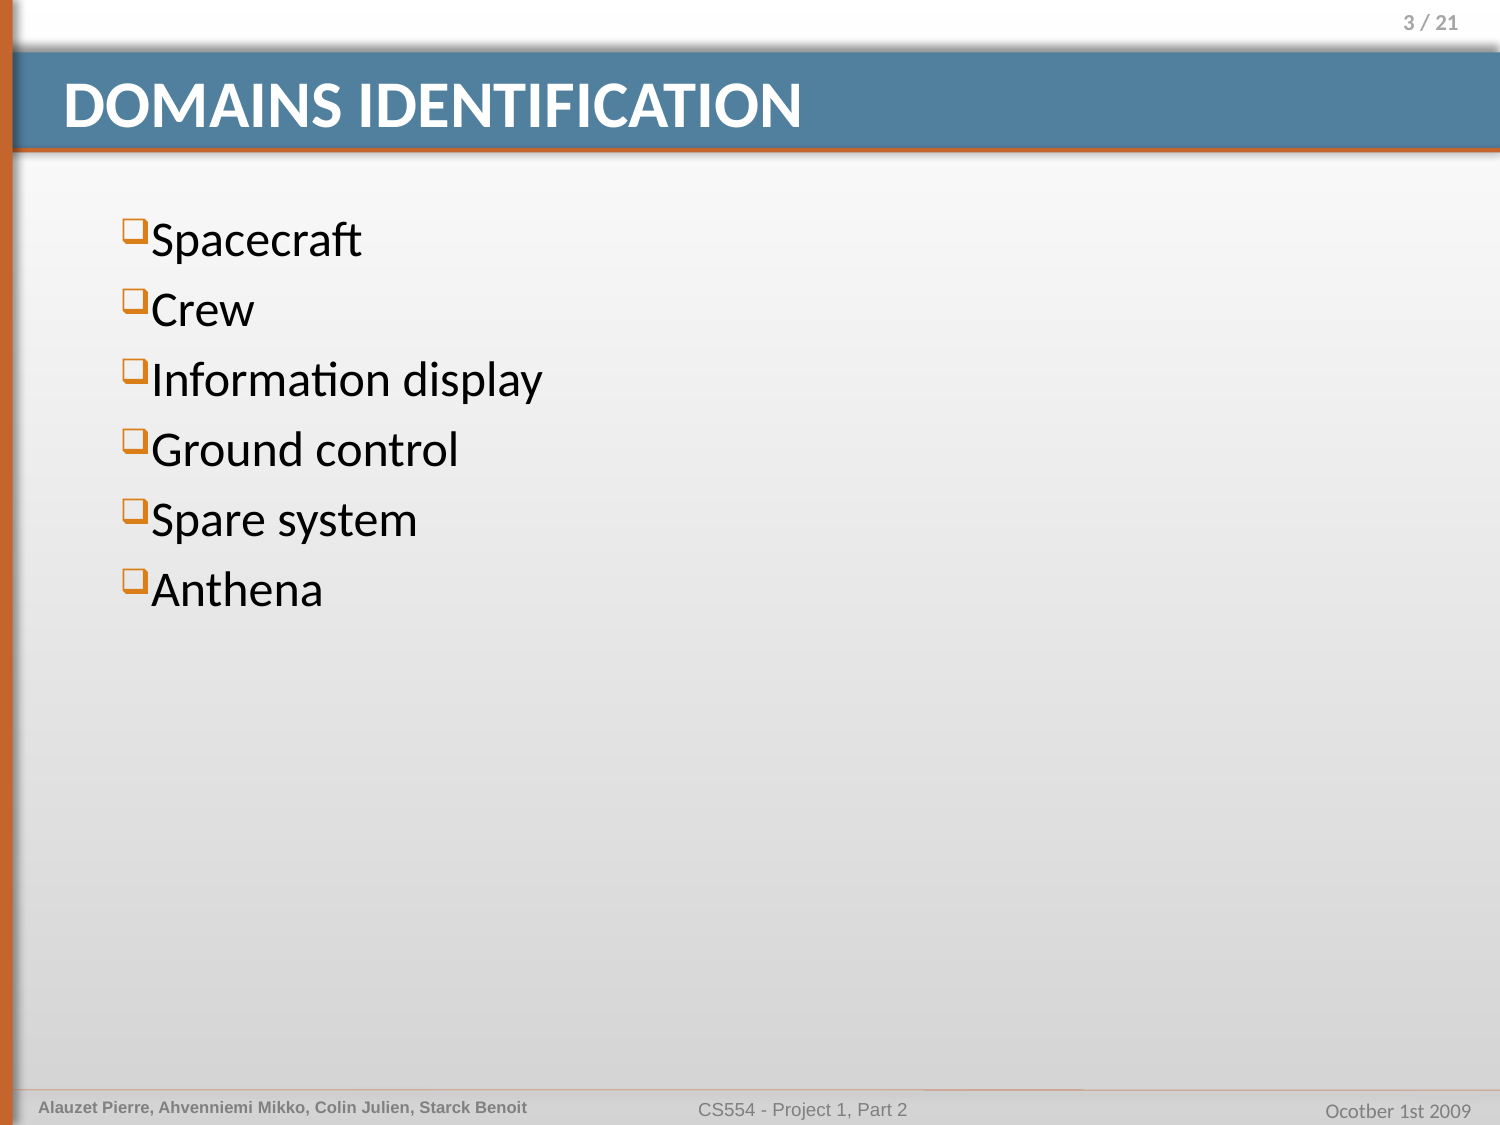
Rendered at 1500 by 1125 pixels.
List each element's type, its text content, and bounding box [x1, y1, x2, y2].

list Spacecraft Crew Information display Ground control Spare system Anthena [46, 199, 1465, 1079]
title Domains identification [49, 53, 1442, 141]
